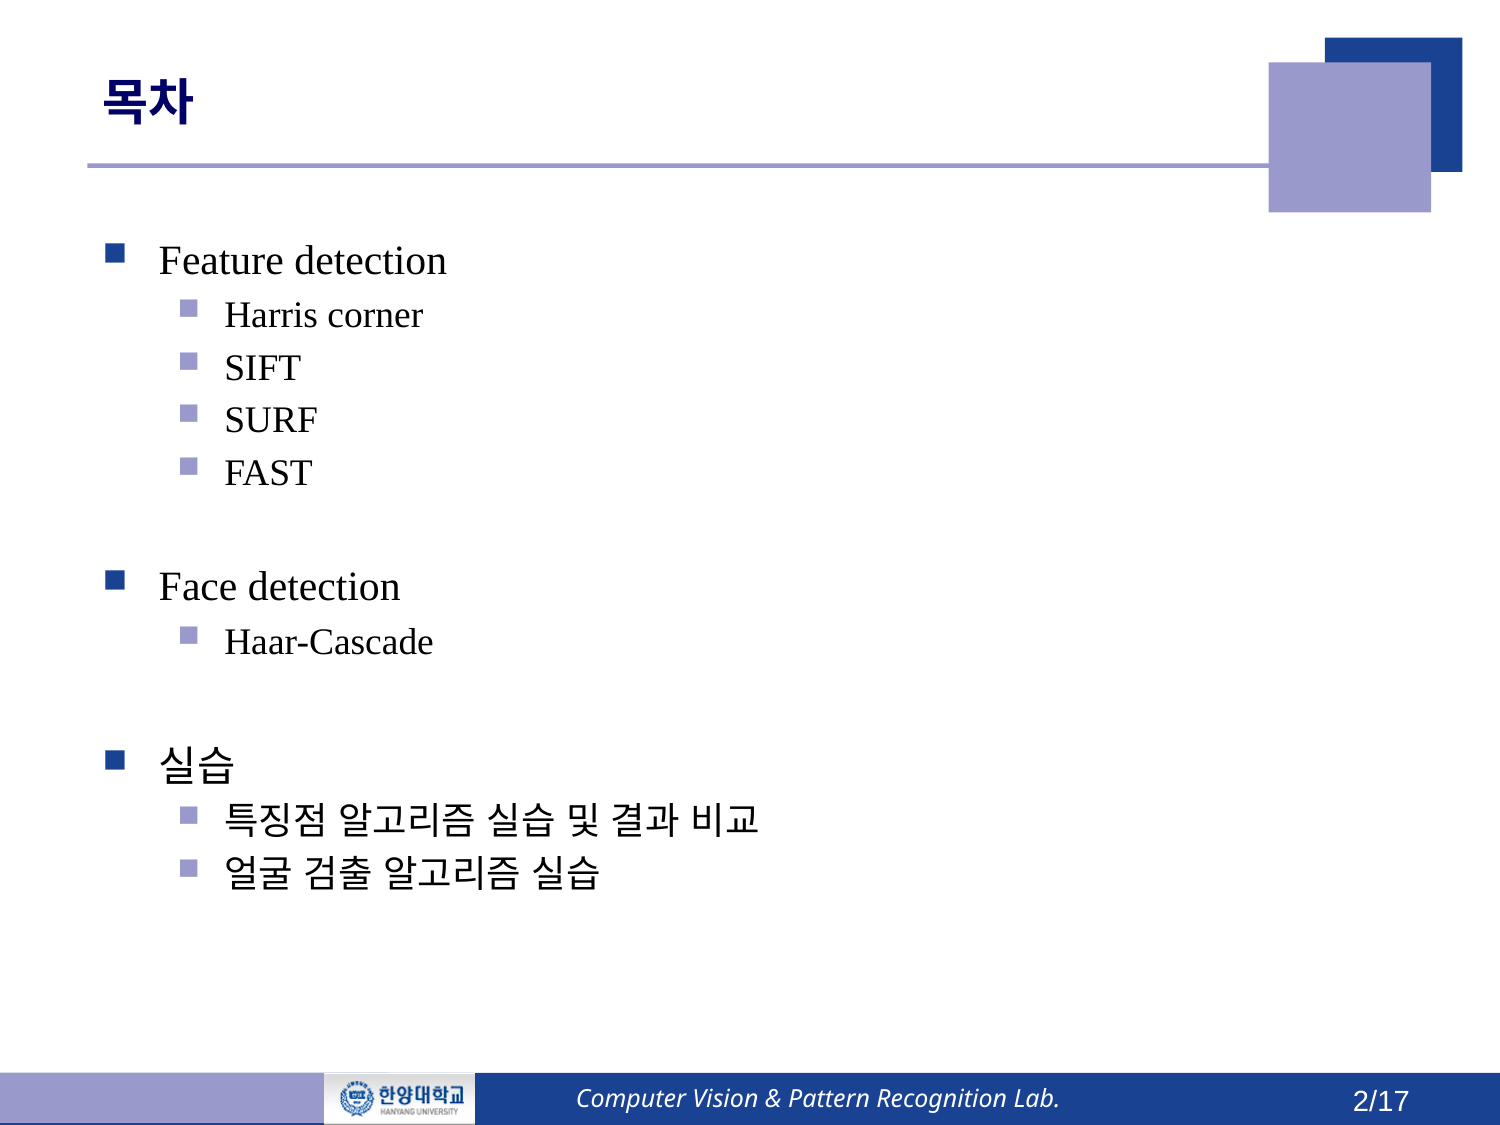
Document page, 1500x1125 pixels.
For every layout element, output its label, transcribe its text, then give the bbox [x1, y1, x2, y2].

picture [324, 1073, 475, 1125]
title 목차 [87, 37, 1238, 163]
slide_number 2/17 [1187, 1074, 1426, 1125]
footer Computer Vision & Pattern Recognition Lab. [474, 1074, 1163, 1125]
list Feature detection Harris corner SIFT SURF FAST Face detection Haar-Cascade 실습 특징점 알고리즘 실습 및 결과 비교 얼굴 검출 알고리즘 실습 [87, 224, 1425, 1013]
